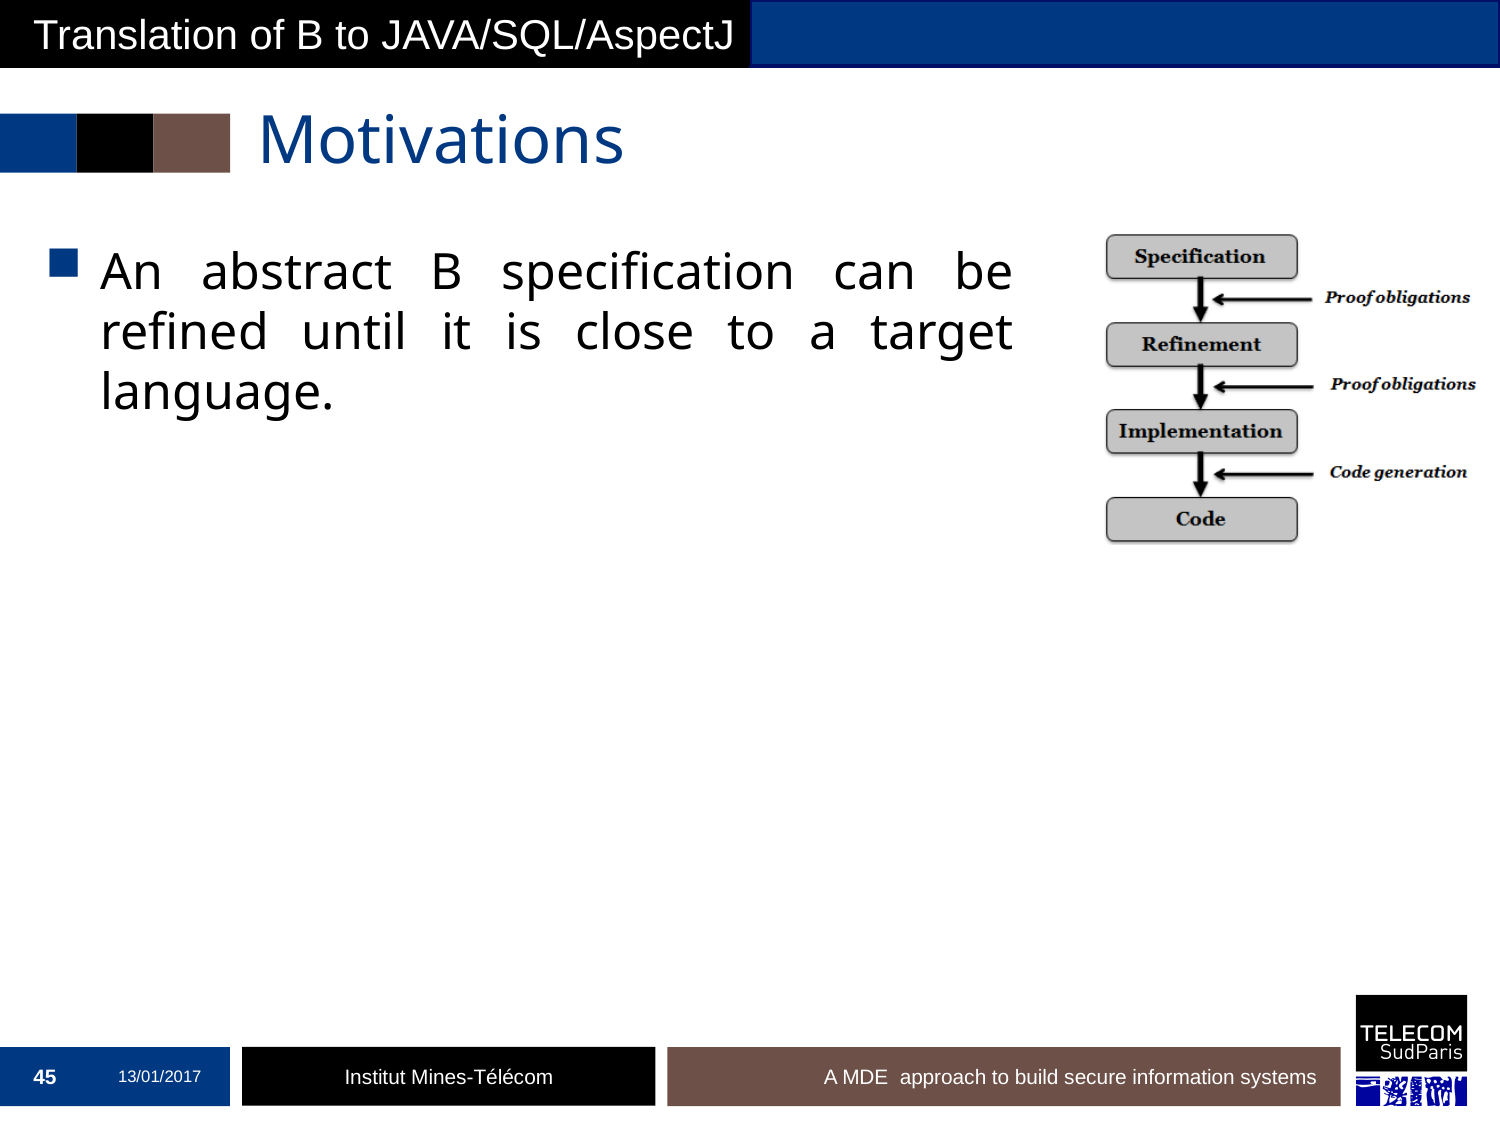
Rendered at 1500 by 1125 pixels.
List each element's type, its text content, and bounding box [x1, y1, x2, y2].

title Motivations [242, 90, 1459, 185]
text_box Translation of B to JAVA/SQL/AspectJ [0, 0, 752, 68]
slide_number 45 [1, 1046, 89, 1106]
picture [1352, 991, 1471, 1110]
list An abstract B specification can be refined until it is close to a target language. [29, 231, 1029, 1047]
footer A MDE approach to build secure information systems [667, 1046, 1341, 1106]
picture [1104, 231, 1478, 545]
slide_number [89, 1046, 232, 1106]
